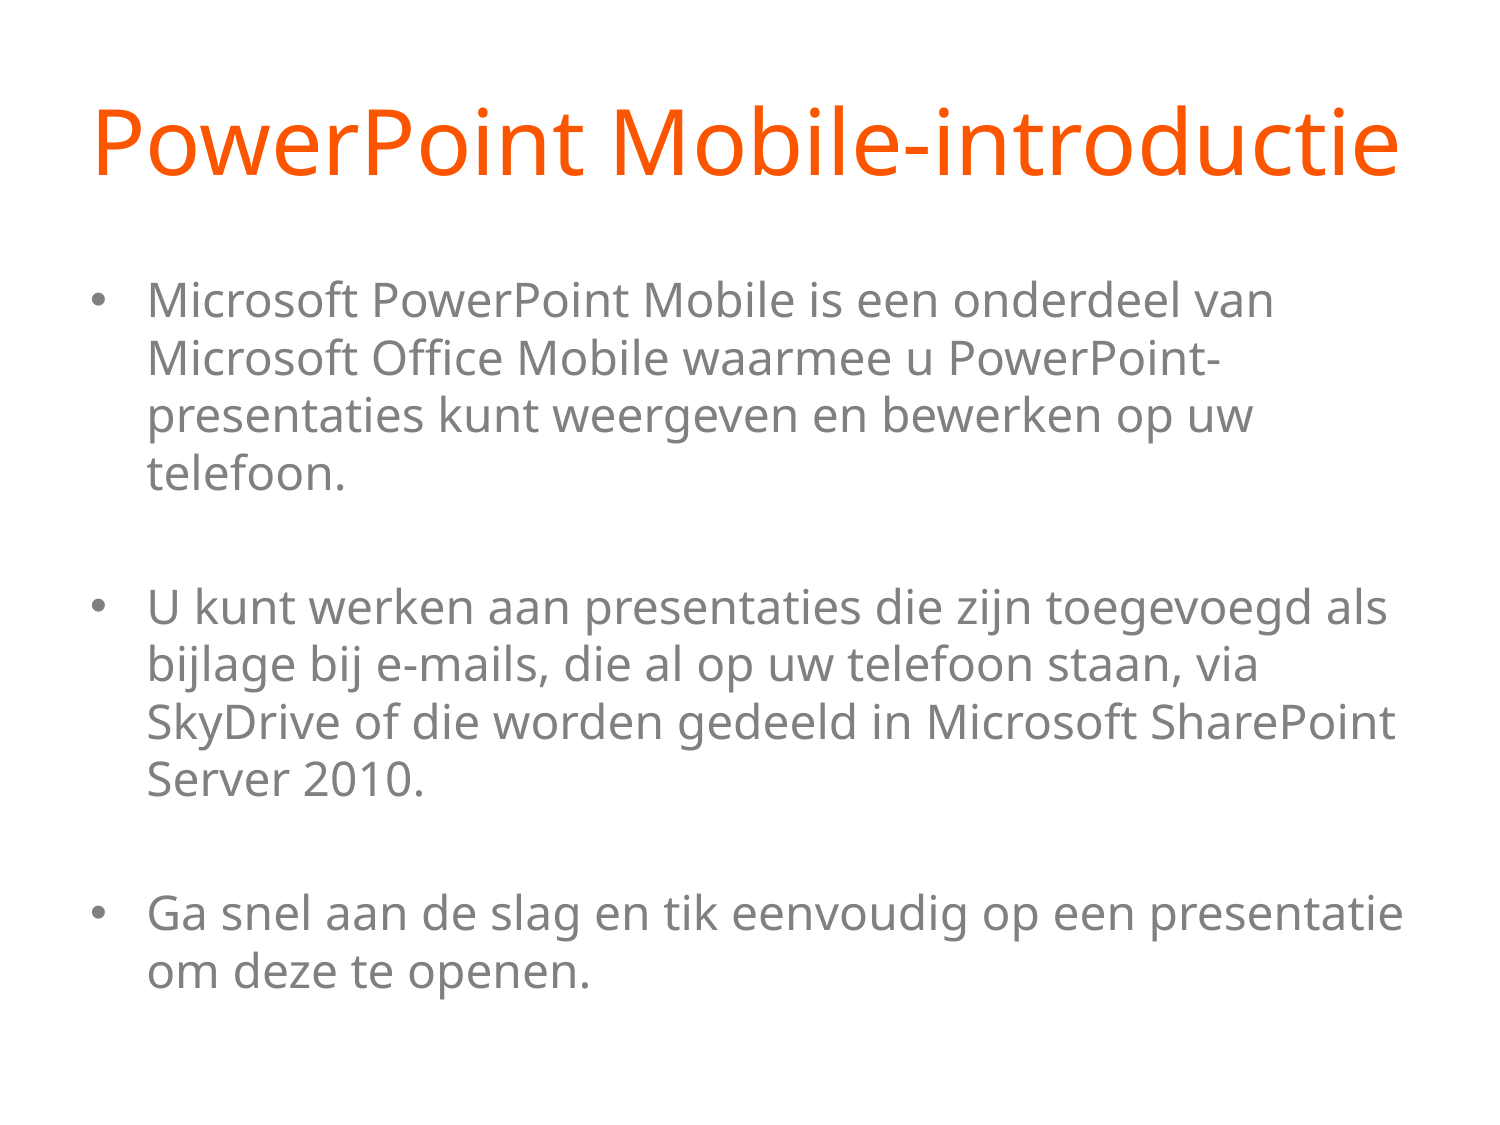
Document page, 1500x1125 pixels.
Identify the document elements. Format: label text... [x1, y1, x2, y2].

list Microsoft PowerPoint Mobile is een onderdeel van Microsoft Office Mobile waarmee u PowerPoint-presentaties kunt weergeven en bewerken op uw telefoon. U kunt werken aan presentaties die zijn toegevoegd als bijlage bij e-mails, die al op uw telefoon staan, via SkyDrive of die worden gedeeld in Microsoft SharePoint Server 2010. Ga snel aan de slag en tik eenvoudig op een presentatie om deze te openen. [75, 262, 1425, 1005]
title PowerPoint Mobile-introductie [75, 45, 1425, 233]
